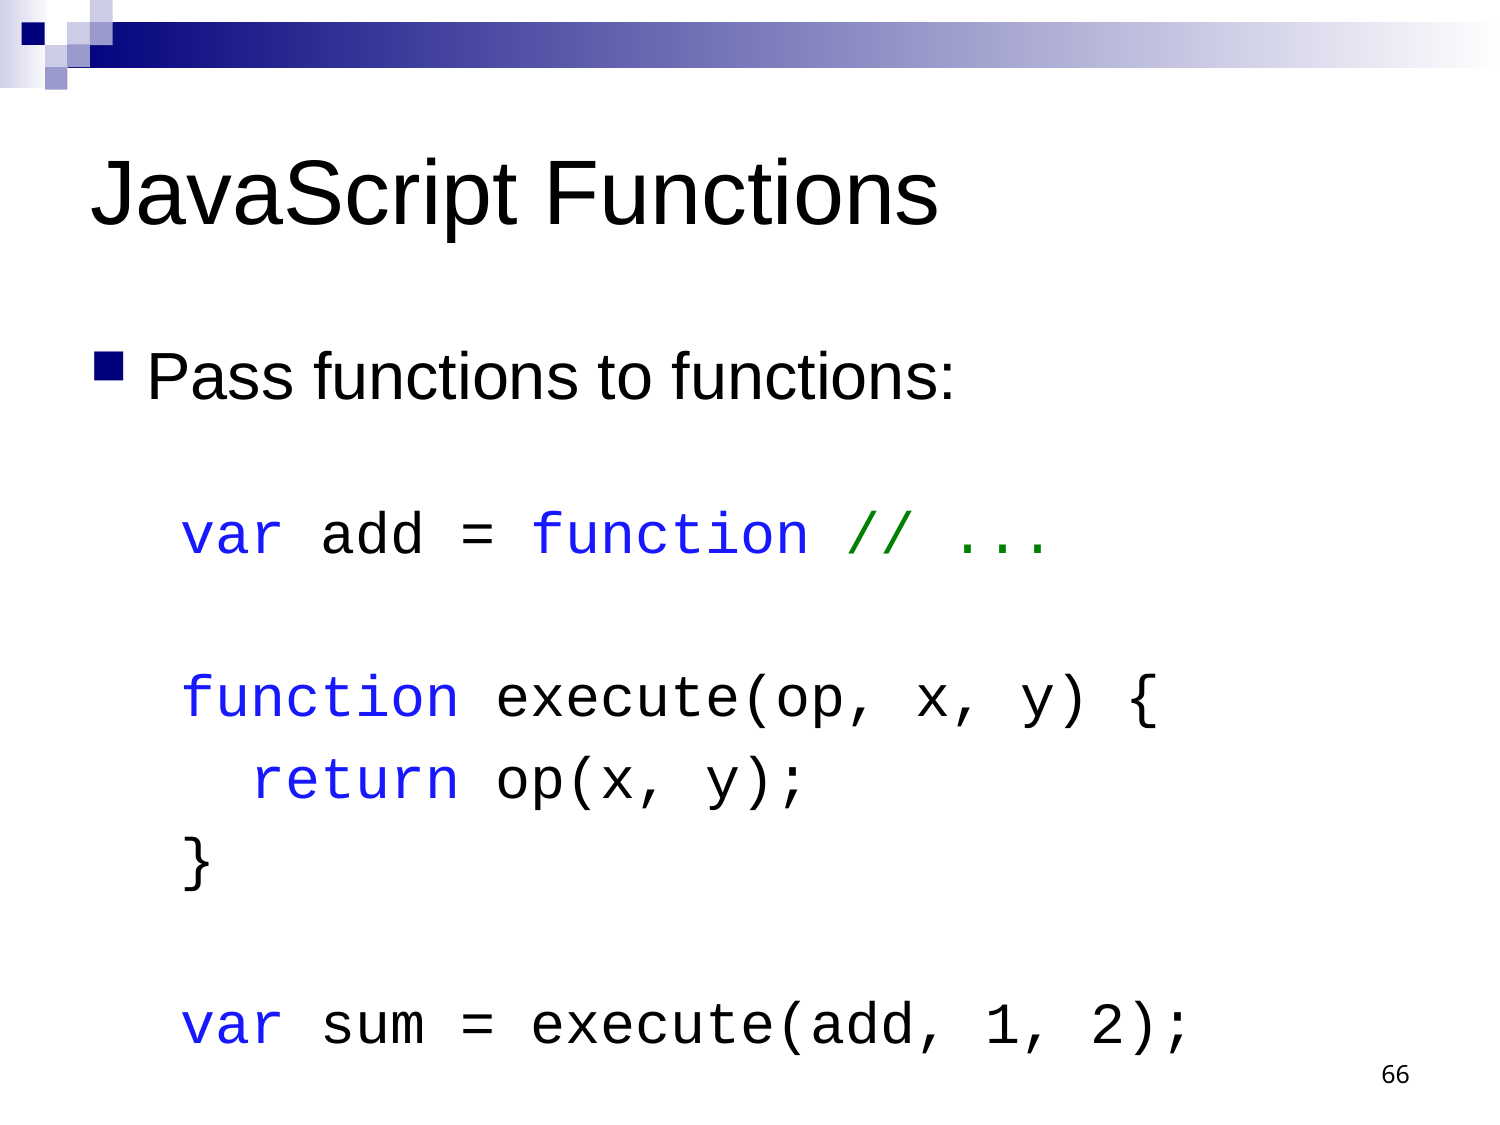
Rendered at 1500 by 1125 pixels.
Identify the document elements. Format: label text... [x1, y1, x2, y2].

text_box var add = function // ... function execute(op, x, y) { return op(x, y); } var sum = execute(add, 1, 2); [147, 487, 1425, 1100]
list Pass functions to functions: [75, 324, 1425, 1025]
title JavaScript Functions [75, 75, 1425, 300]
slide_number 66 [1074, 1024, 1426, 1101]
